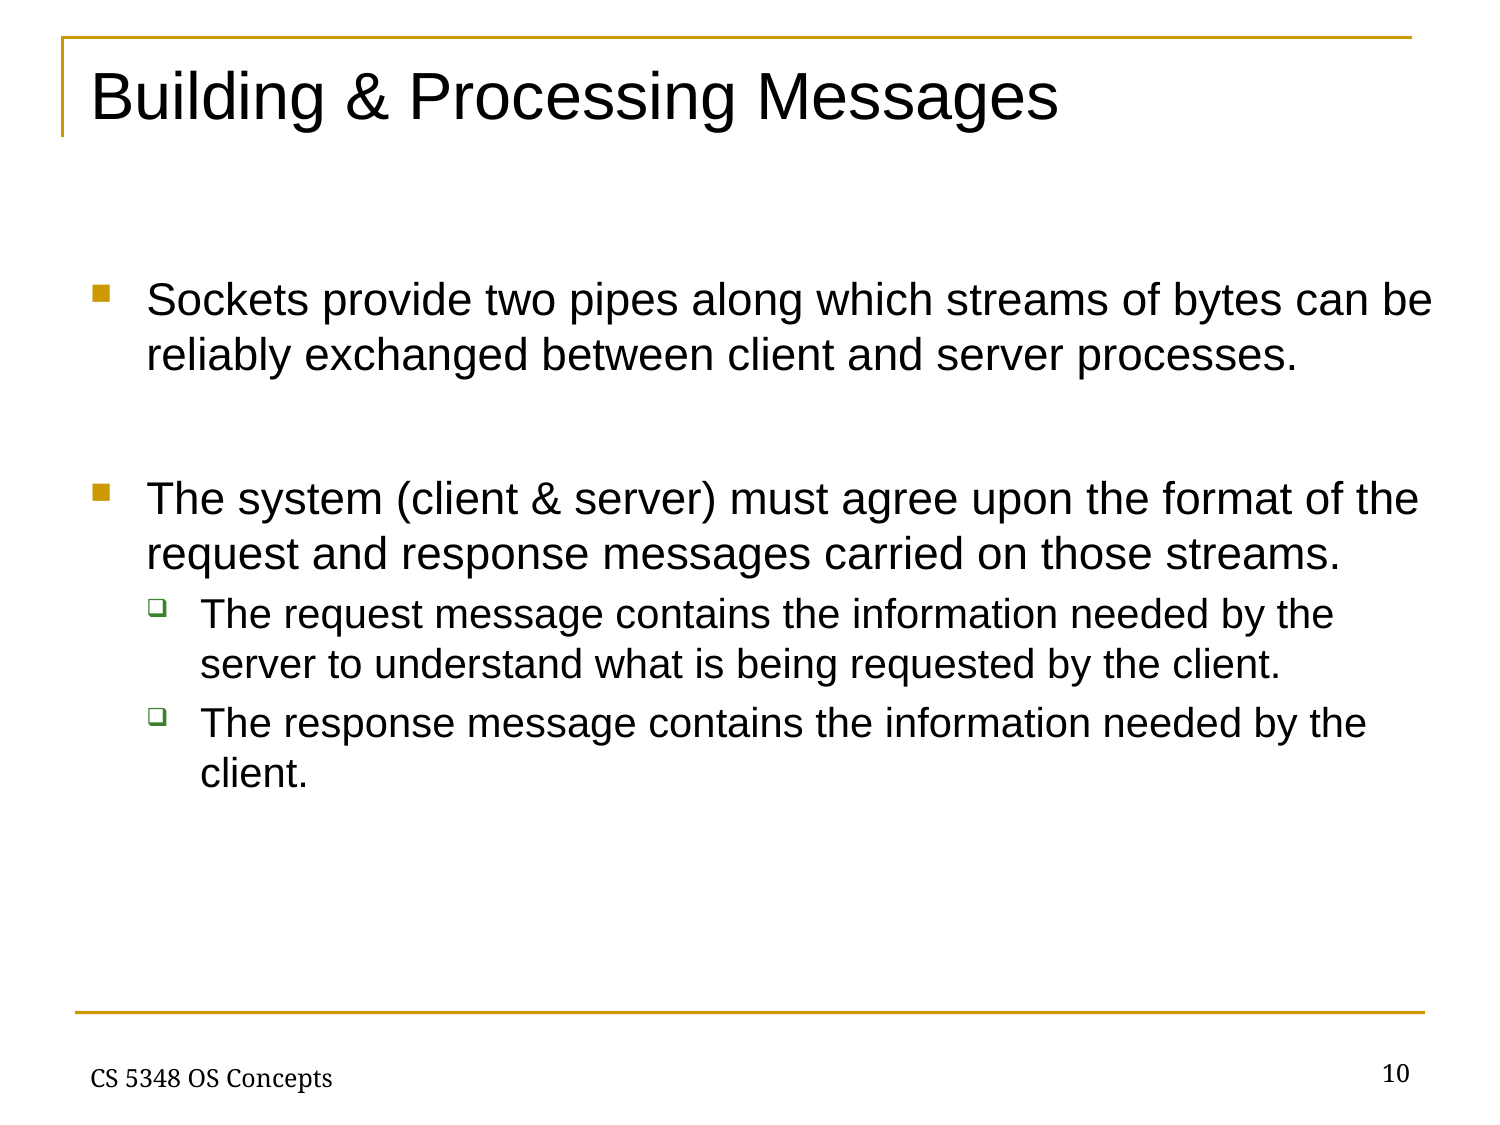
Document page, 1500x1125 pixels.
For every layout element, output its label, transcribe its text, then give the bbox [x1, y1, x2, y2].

slide_number CS 5348 OS Concepts [74, 1024, 513, 1101]
title Building & Processing Messages [75, 45, 1425, 233]
slide_number 10 [1074, 1023, 1426, 1100]
list Sockets provide two pipes along which streams of bytes can be reliably exchanged between client and server processes. The system (client & server) must agree upon the format of the request and response messages carried on those streams. The request message contains the information needed by the server to understand what is being requested by the client. The response message contains the information needed by the client. [75, 262, 1463, 1006]
